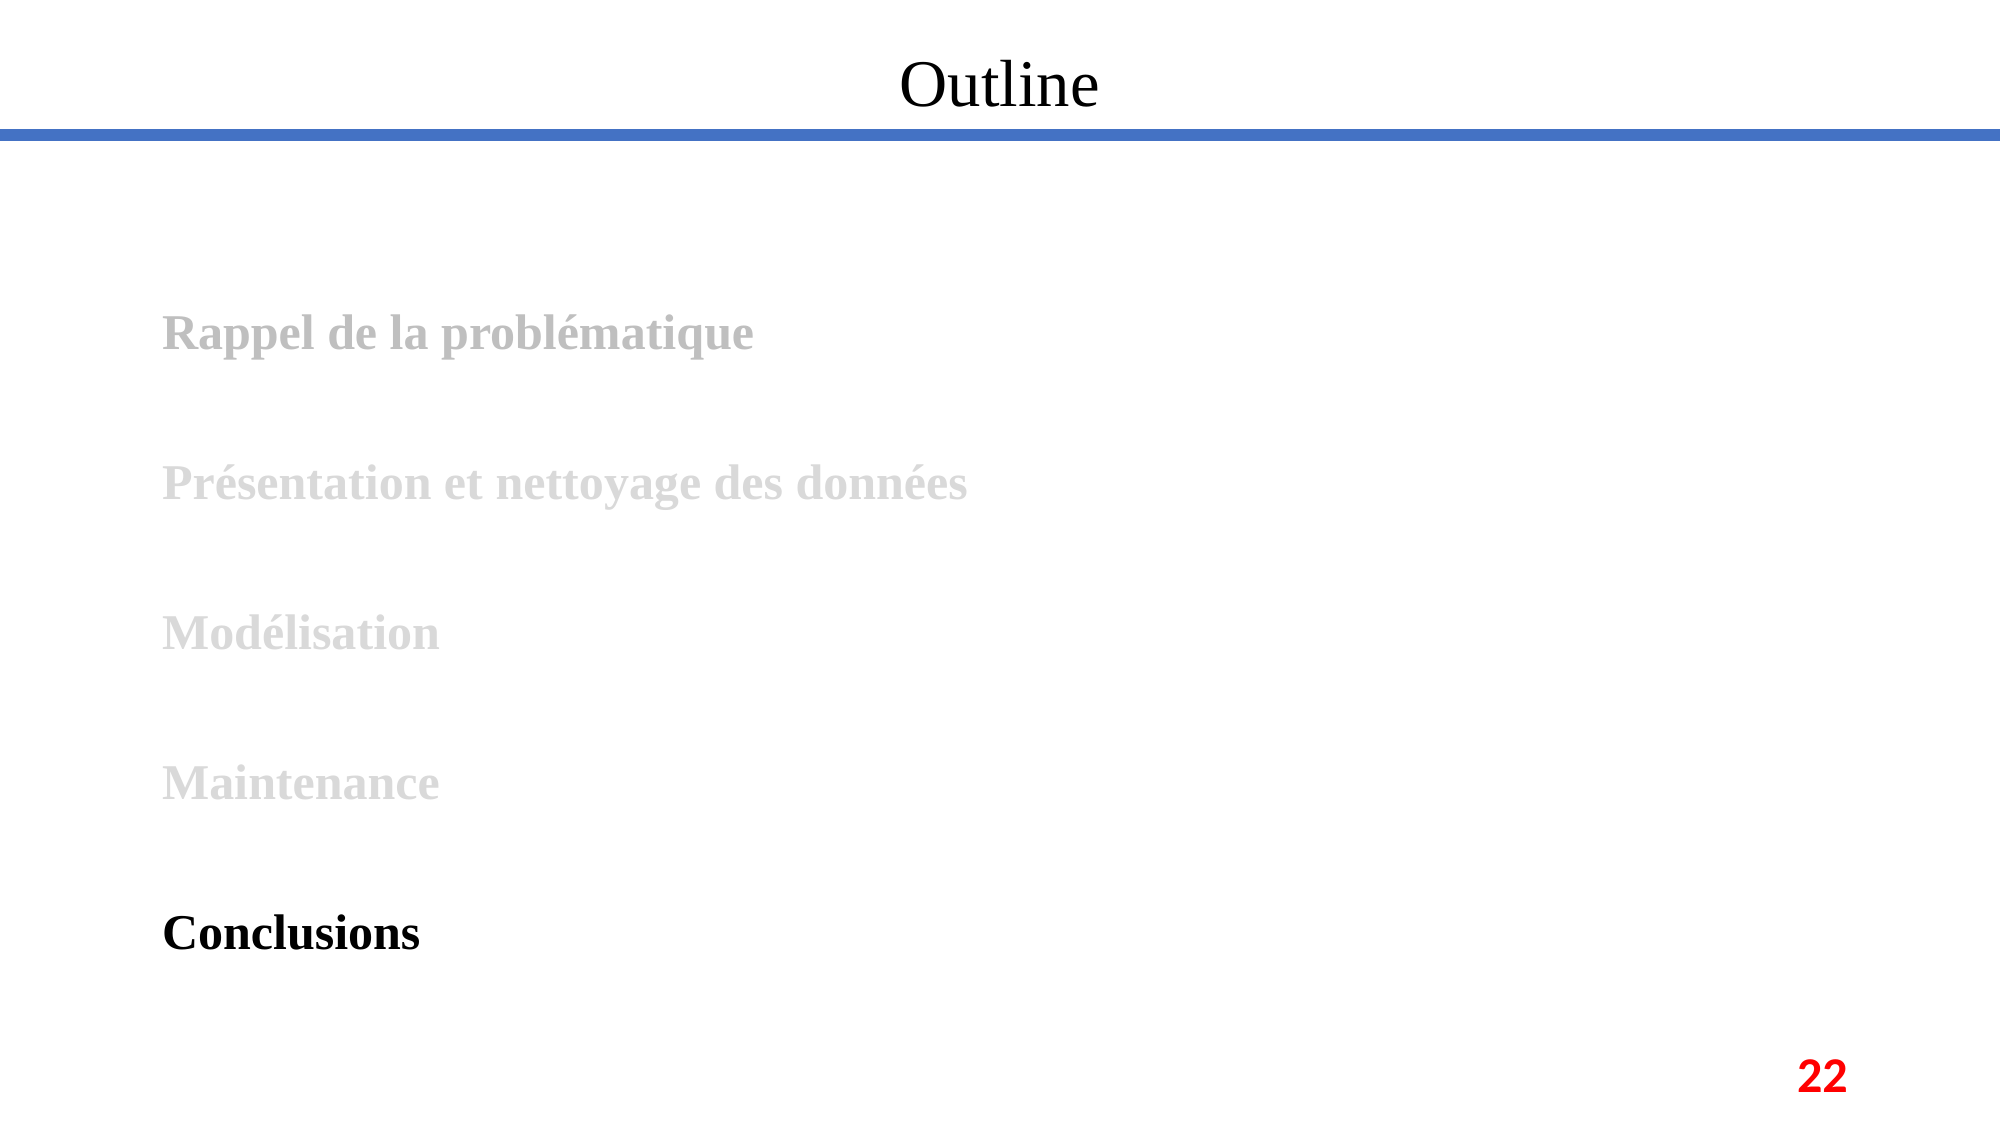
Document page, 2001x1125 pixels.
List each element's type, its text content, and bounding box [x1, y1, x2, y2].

slide_number 22 [1412, 1042, 1863, 1103]
text_box Rappel de la problématique Présentation et nettoyage des données Modélisation Maintenance Conclusions [147, 201, 2000, 967]
text_box Outline [0, 31, 2000, 127]
